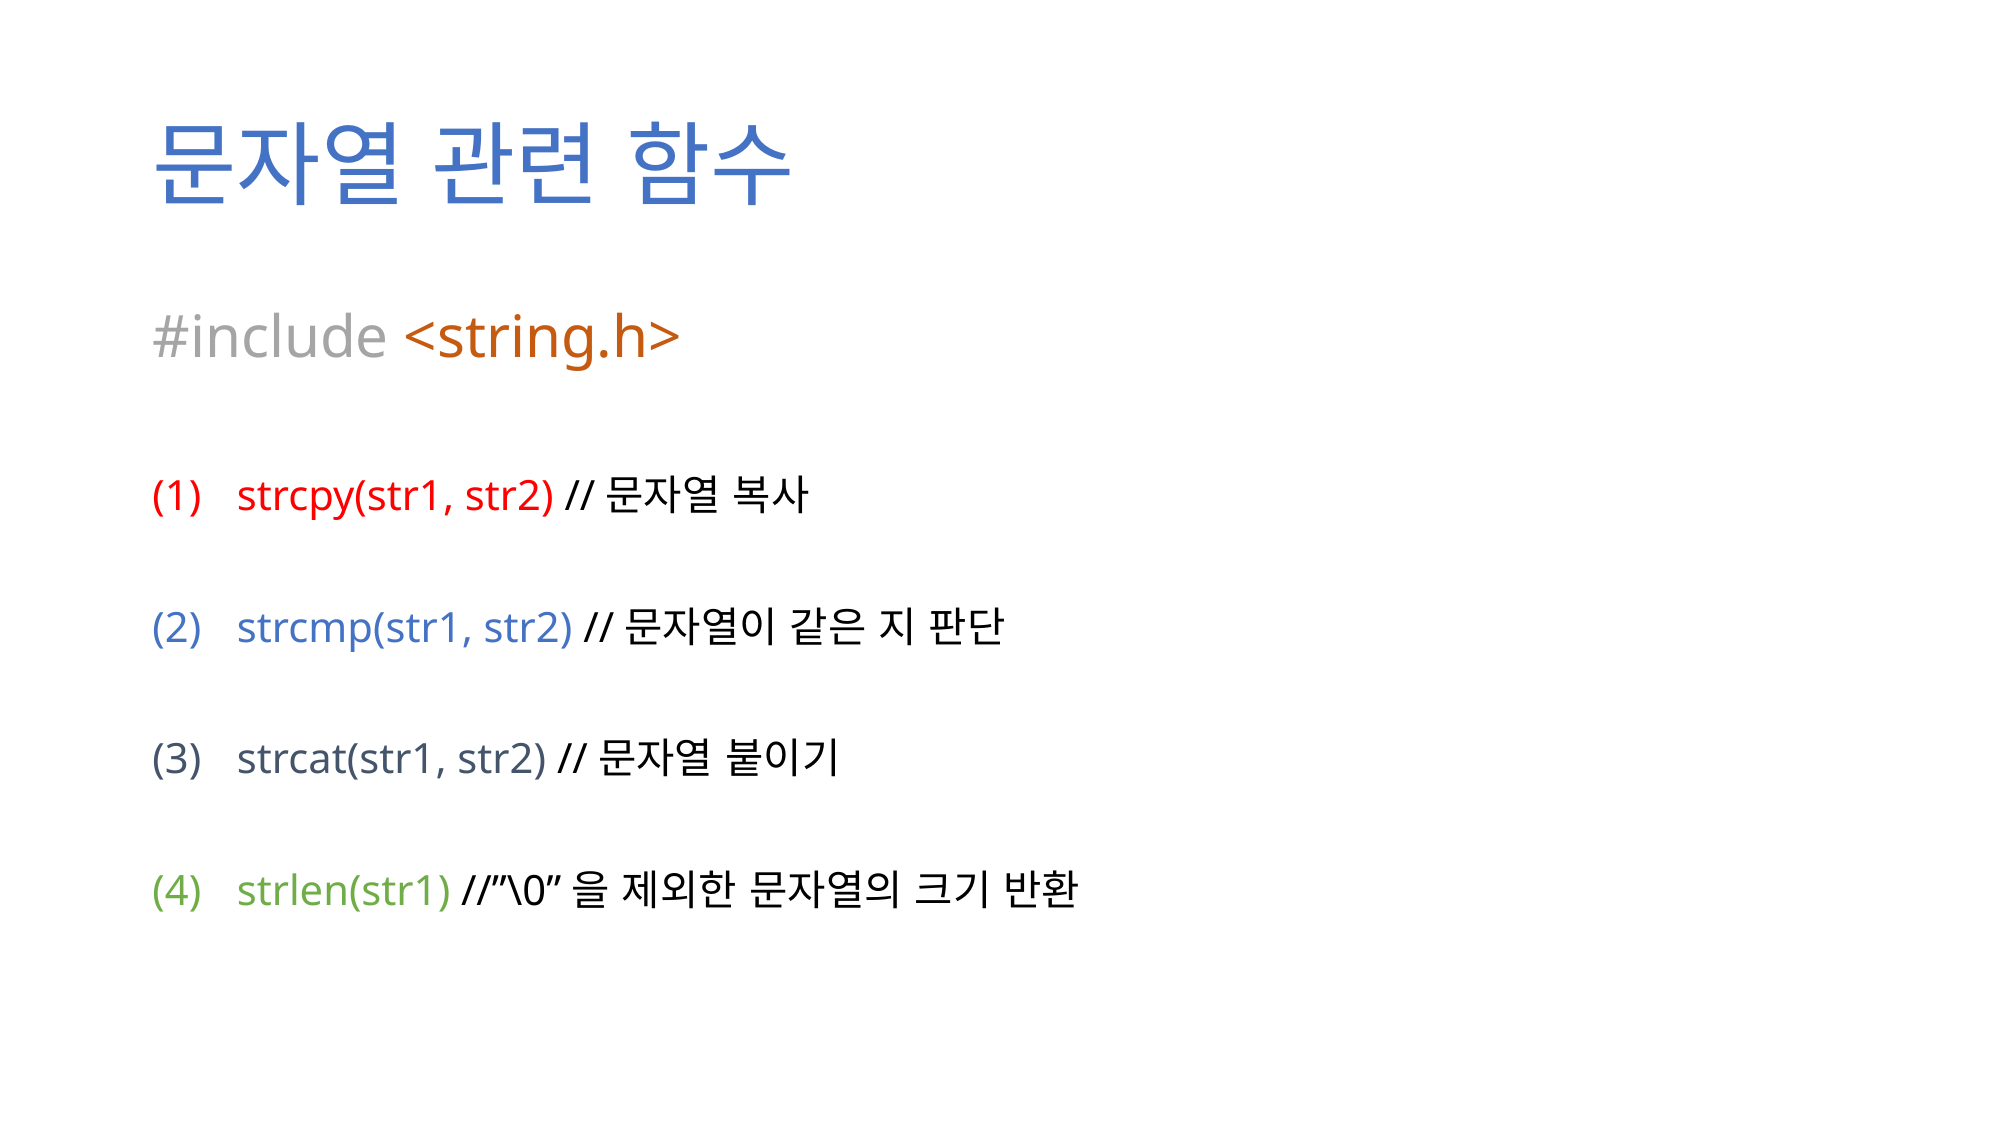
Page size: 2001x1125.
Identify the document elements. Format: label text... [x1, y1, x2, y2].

list #include <string.h> strcpy(str1, str2) //문자열 복사 strcmp(str1, str2) //문자열이 같은 지 판단 strcat(str1, str2) //문자열 붙이기 strlen(str1) //”\0”을 제외한 문자열의 크기 반환 [137, 299, 1863, 1014]
title 문자열 관련 함수 [137, 59, 1863, 278]
